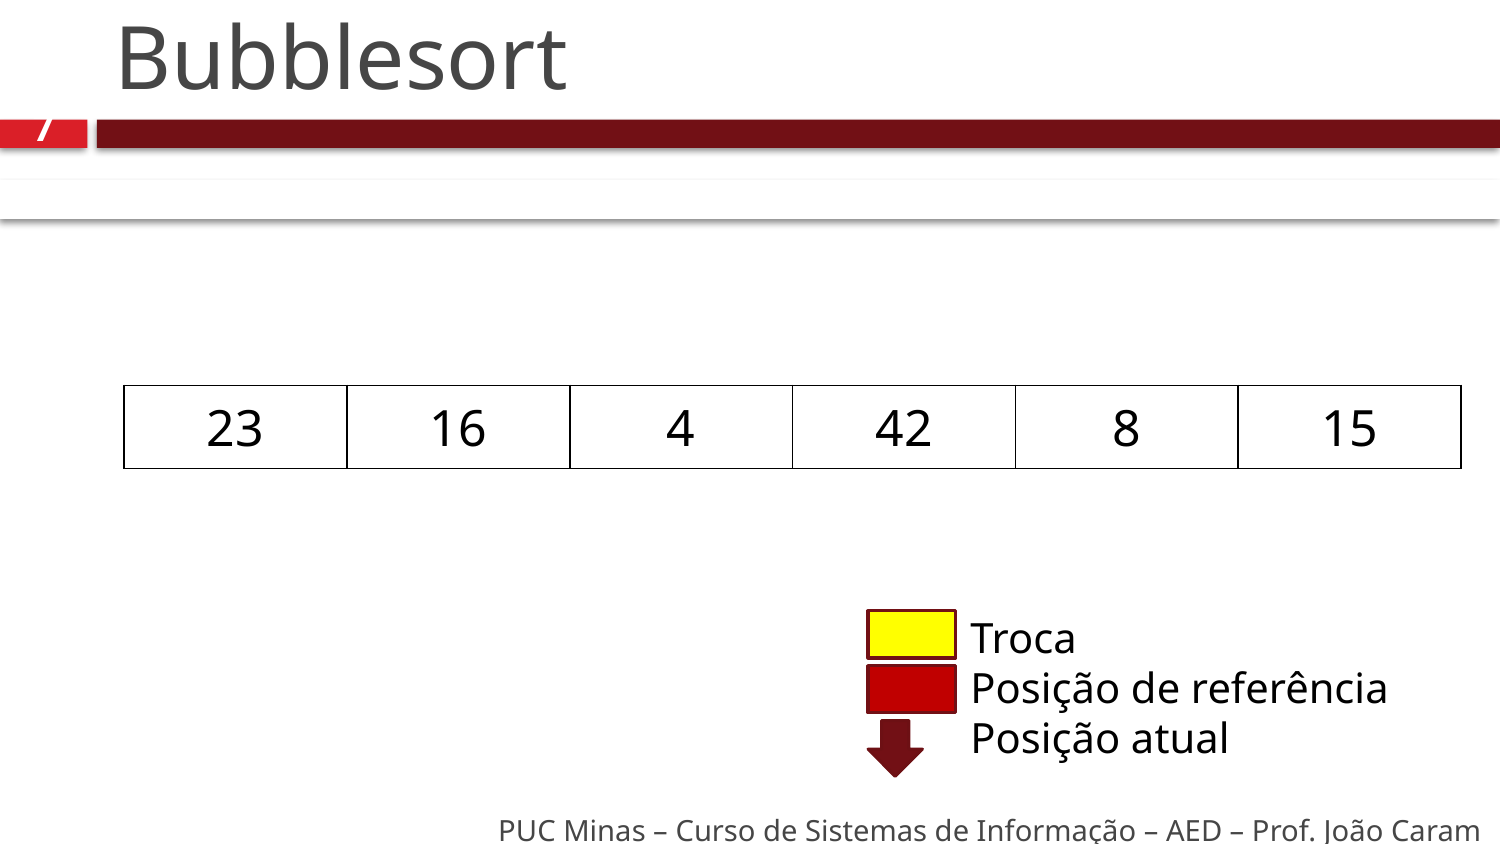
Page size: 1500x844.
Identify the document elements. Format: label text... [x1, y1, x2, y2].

table_header 16 [348, 386, 569, 468]
title Bubblesort [99, 19, 1483, 115]
table_header 42 [793, 386, 1015, 468]
table_header 23 [125, 386, 346, 468]
table_header 4 [571, 386, 792, 468]
footer PUC Minas – Curso de Sistemas de Informação – AED – Prof. João Caram [159, 807, 1497, 844]
table_header 8 [1016, 386, 1237, 468]
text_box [867, 604, 1480, 777]
table_header 15 [1239, 386, 1460, 468]
slide_number 7 [0, 114, 88, 145]
